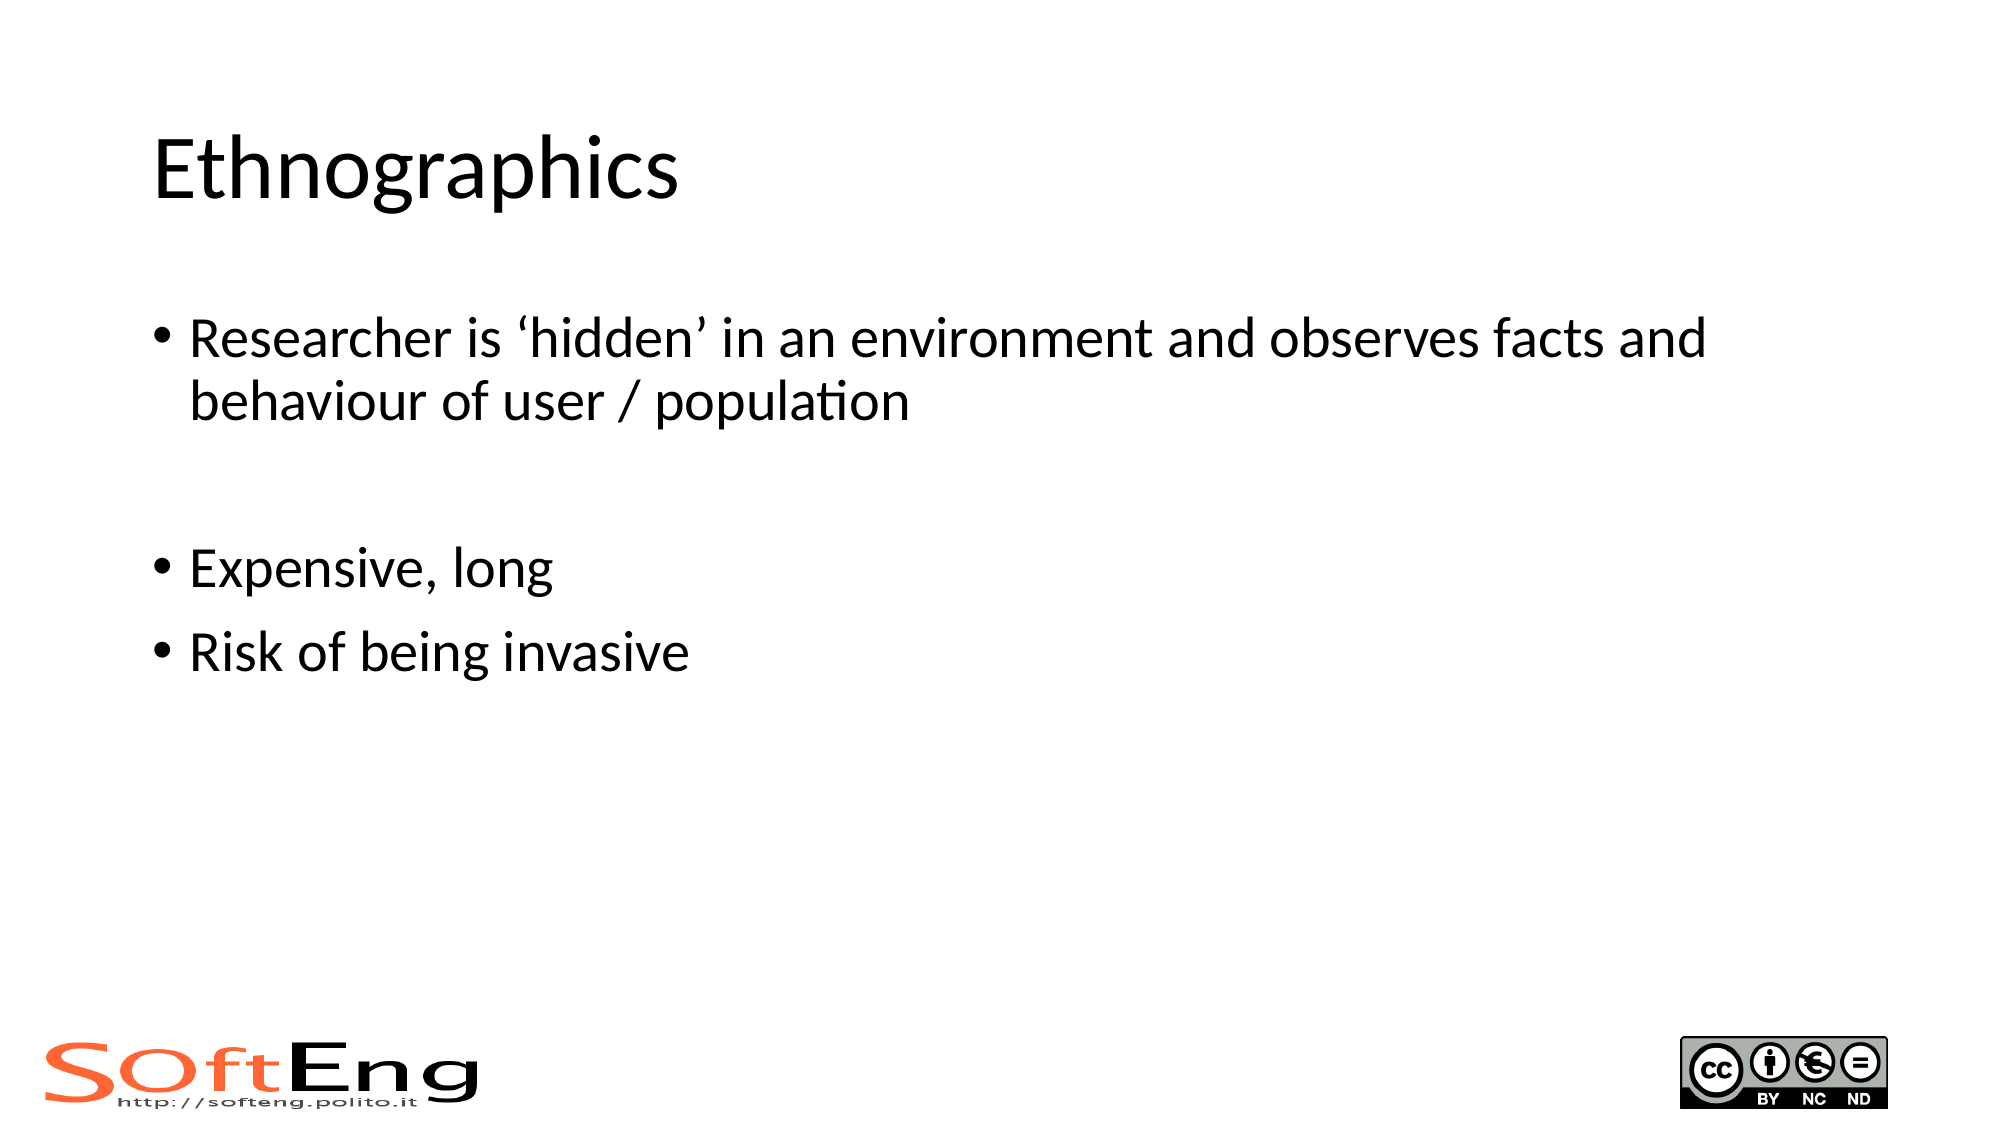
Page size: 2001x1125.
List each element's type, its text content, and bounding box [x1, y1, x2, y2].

picture [1680, 1036, 1888, 1109]
title Ethnographics [137, 59, 1863, 278]
list Researcher is ‘hidden’ in an environment and observes facts and behaviour of user / population Expensive, long Risk of being invasive [137, 299, 1863, 1014]
picture [37, 1026, 488, 1119]
